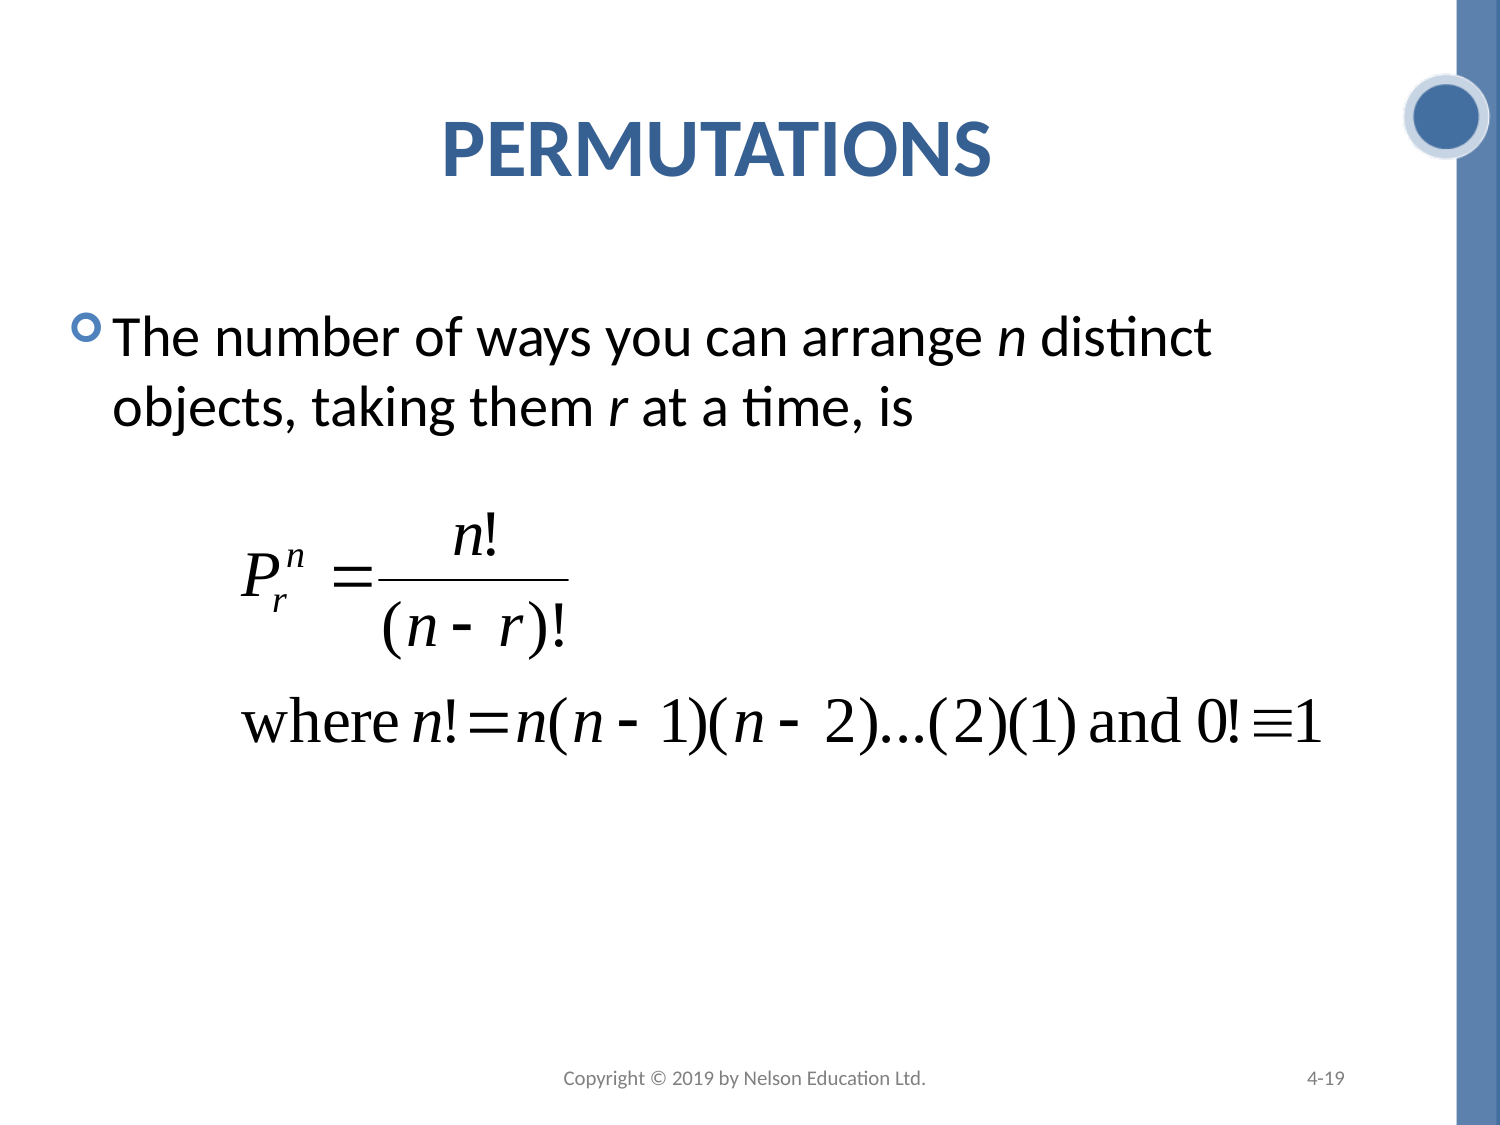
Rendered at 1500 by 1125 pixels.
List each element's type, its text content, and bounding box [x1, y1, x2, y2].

title Permutations [75, 30, 1360, 201]
list The number of ways you can arrange n distinct objects, taking them r at a time, is [53, 290, 1424, 1032]
slide_number 4-19 [1009, 1046, 1360, 1107]
footer Copyright © 2019 by Nelson Education Ltd. [512, 1046, 988, 1107]
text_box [229, 490, 1331, 773]
